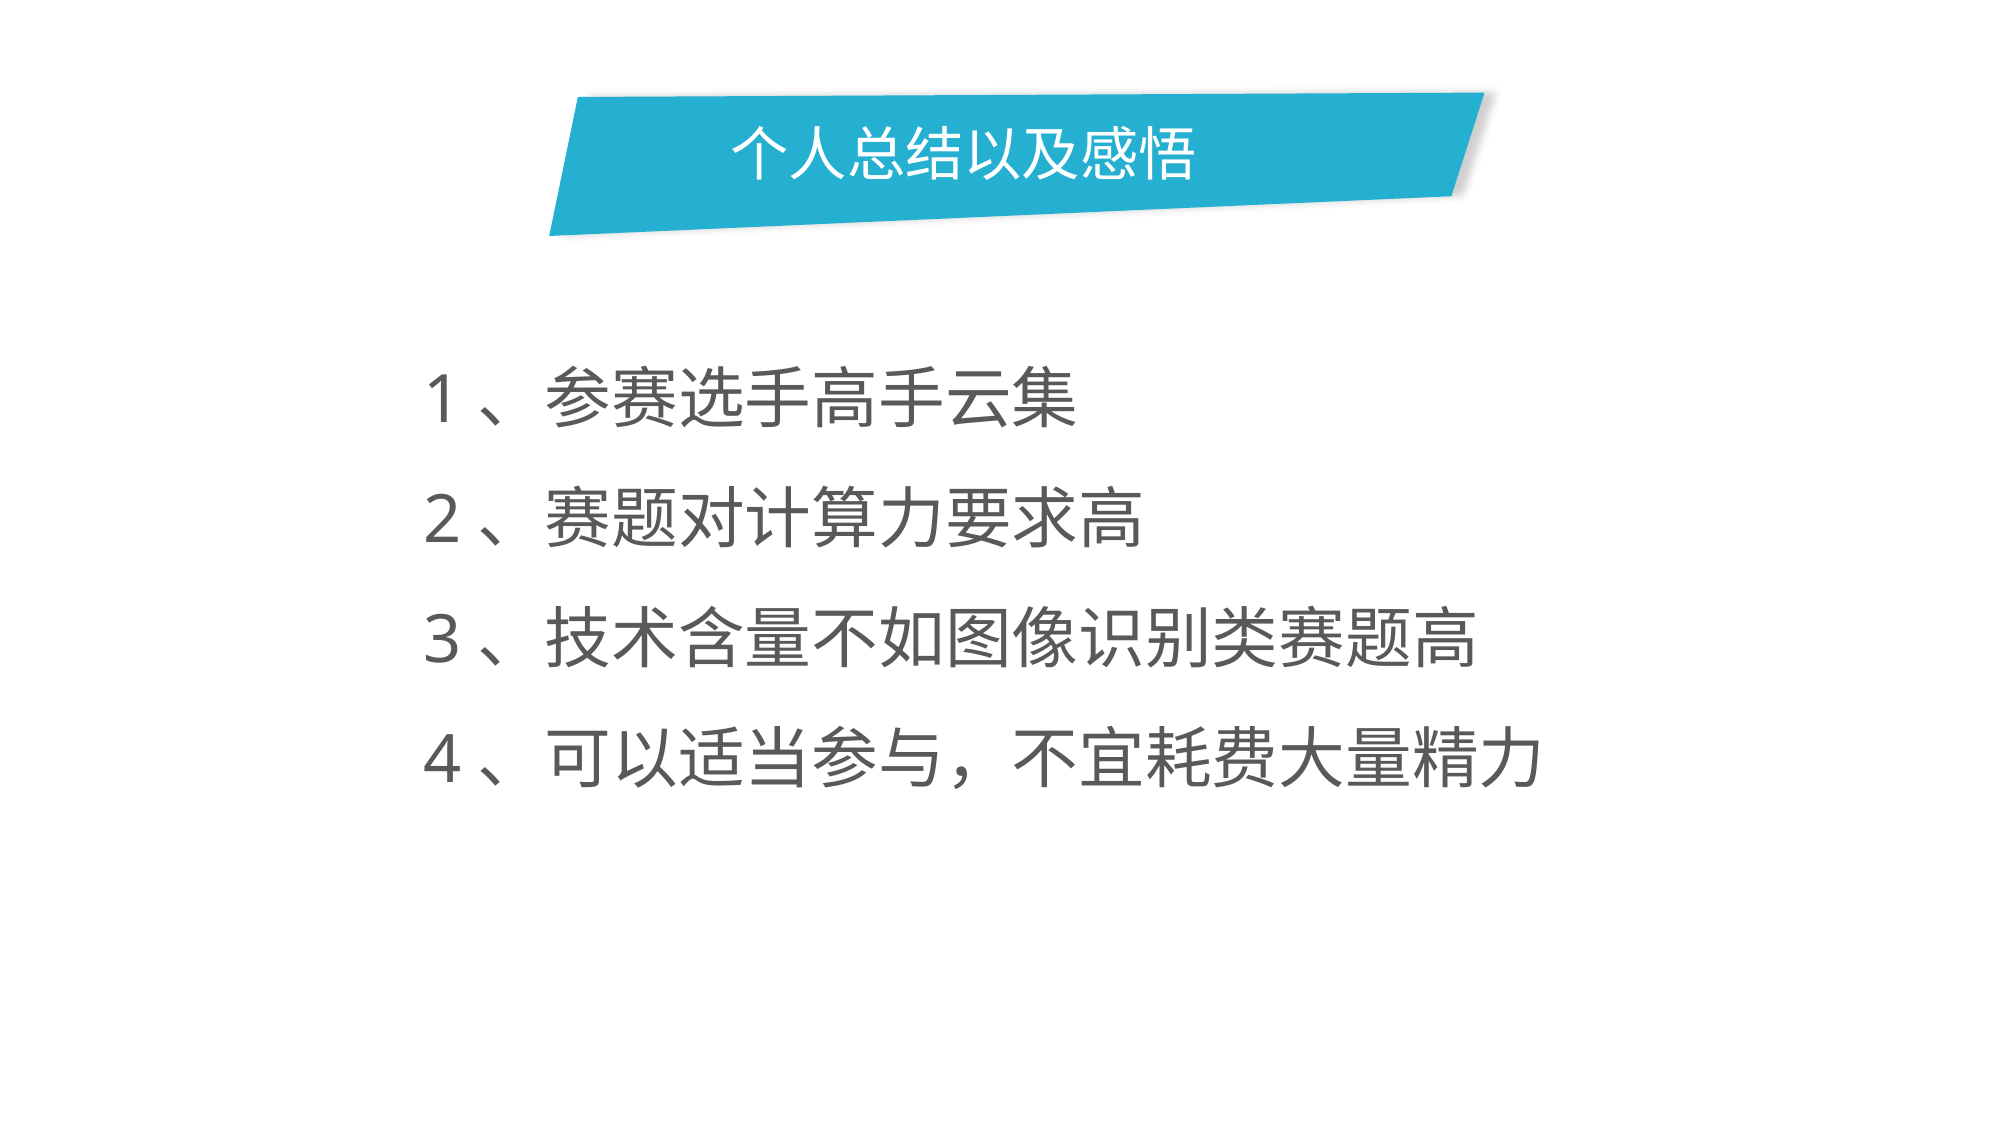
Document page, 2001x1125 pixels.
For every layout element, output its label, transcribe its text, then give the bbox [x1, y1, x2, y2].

text_box 1、参赛选手高手云集 2、赛题对计算力要求高 3、技术含量不如图像识别类赛题高 4、可以适当参与，不宜耗费大量精力 [408, 308, 1574, 804]
text_box 个人总结以及感悟 [715, 110, 1212, 195]
